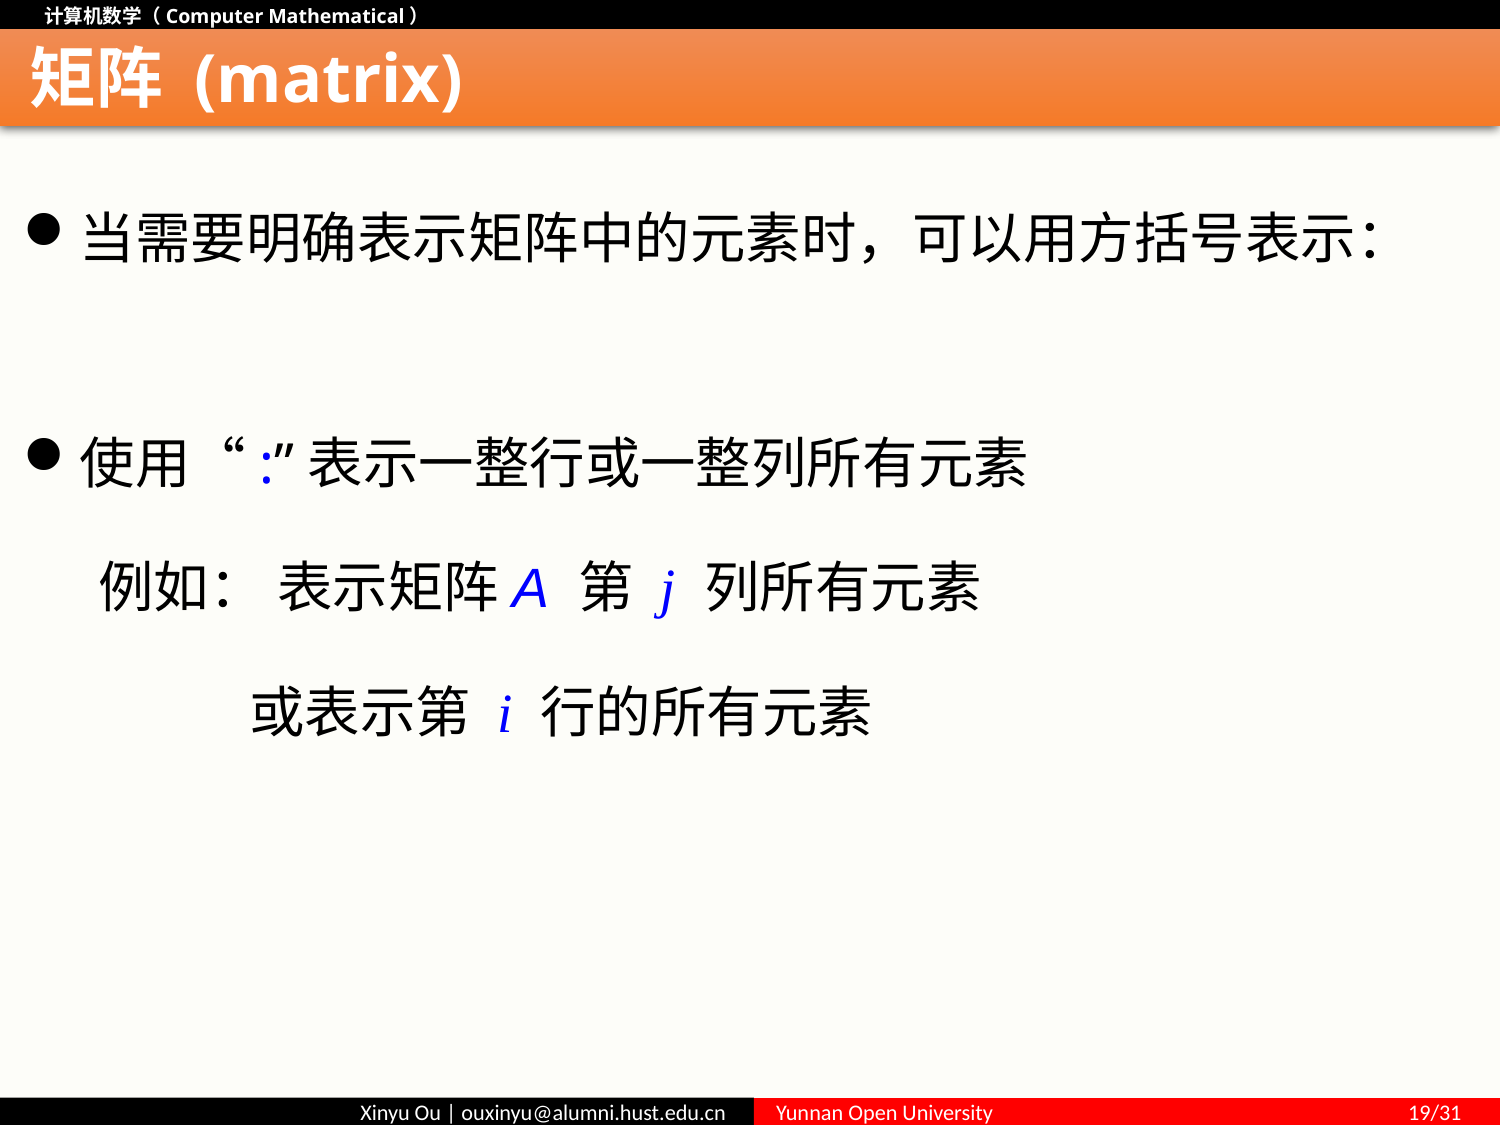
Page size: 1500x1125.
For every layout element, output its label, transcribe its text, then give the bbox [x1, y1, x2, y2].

title 矩阵 (matrix) [0, 35, 1500, 117]
